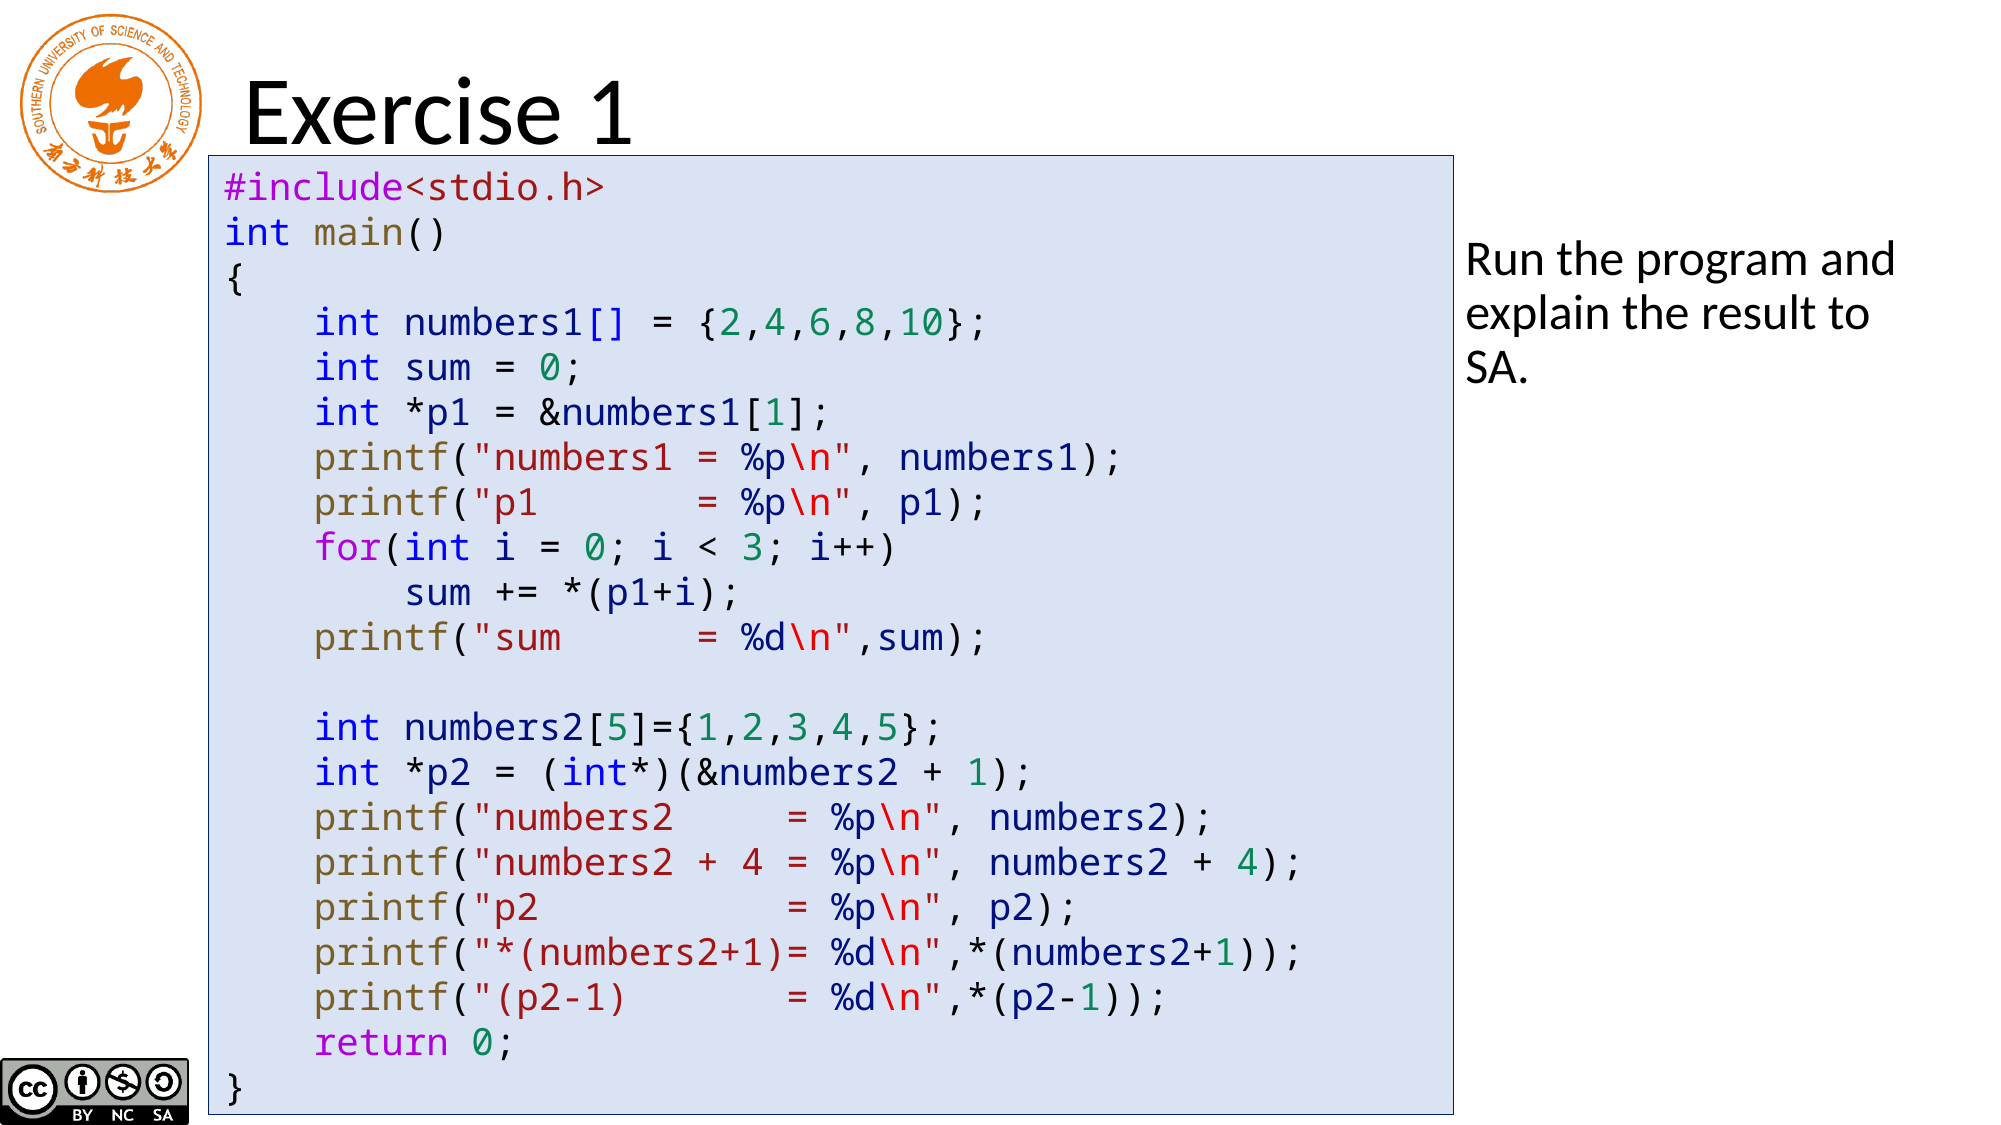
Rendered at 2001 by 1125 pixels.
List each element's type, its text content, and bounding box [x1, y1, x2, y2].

text_box #include<stdio.h> int main() { int numbers1[] = {2,4,6,8,10}; int sum = 0; int *p1 = &numbers1[1]; printf("numbers1 = %p\n", numbers1); printf("p1 = %p\n", p1); for(int i = 0; i < 3; i++) sum += *(p1+i); printf("sum = %d\n",sum); int numbers2[5]={1,2,3,4,5}; int *p2 = (int*)(&numbers2 + 1); printf("numbers2 = %p\n", numbers2); printf("numbers2 + 4 = %p\n", numbers2 + 4); printf("p2 = %p\n", p2); printf("*(numbers2+1)= %d\n",*(numbers2+1)); printf("(p2-1) = %d\n",*(p2-1)); return 0; } [208, 155, 1454, 1115]
picture [18, 11, 202, 194]
title Exercise 1 [228, 55, 1374, 155]
list Run the program and explain the result to SA. [1454, 225, 1961, 900]
picture [0, 1058, 189, 1125]
